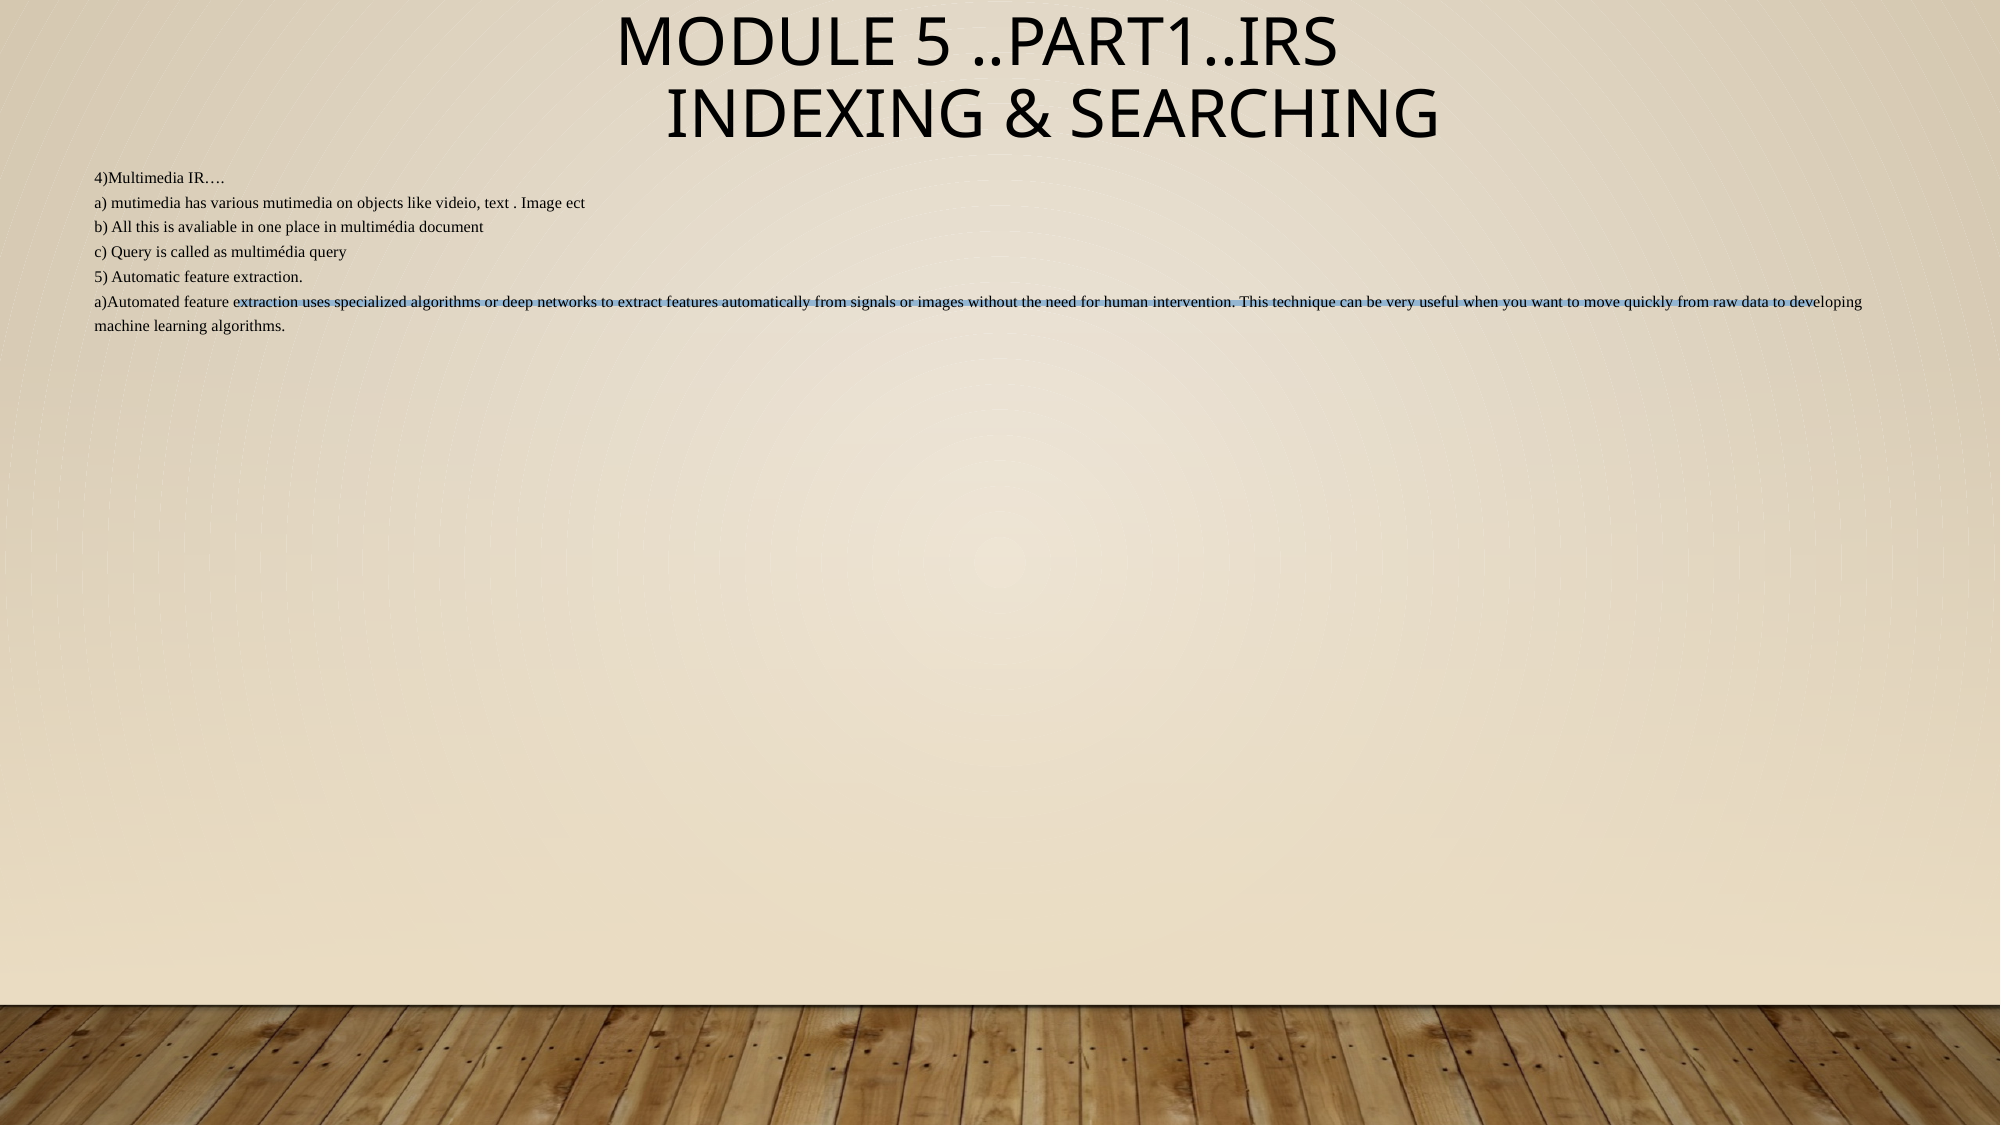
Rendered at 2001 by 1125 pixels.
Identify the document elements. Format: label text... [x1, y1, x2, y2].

picture [0, 1005, 2000, 1125]
list 4)Multimedia IR…. a) mutimedia has various mutimedia on objects like videio, text . Image ect b) All this is avaliable in one place in multimédia document c) Query is called as multimédia query 5) Automatic feature extraction. a)Automated feature extraction uses specialized algorithms or deep networks to extract features automatically from signals or images without the need for human intervention. This technique can be very useful when you want to move quickly from raw data to developing machine learning algorithms. [79, 149, 1888, 959]
title Module 5 ..part1..IRS indexing & searching [238, 0, 1814, 149]
